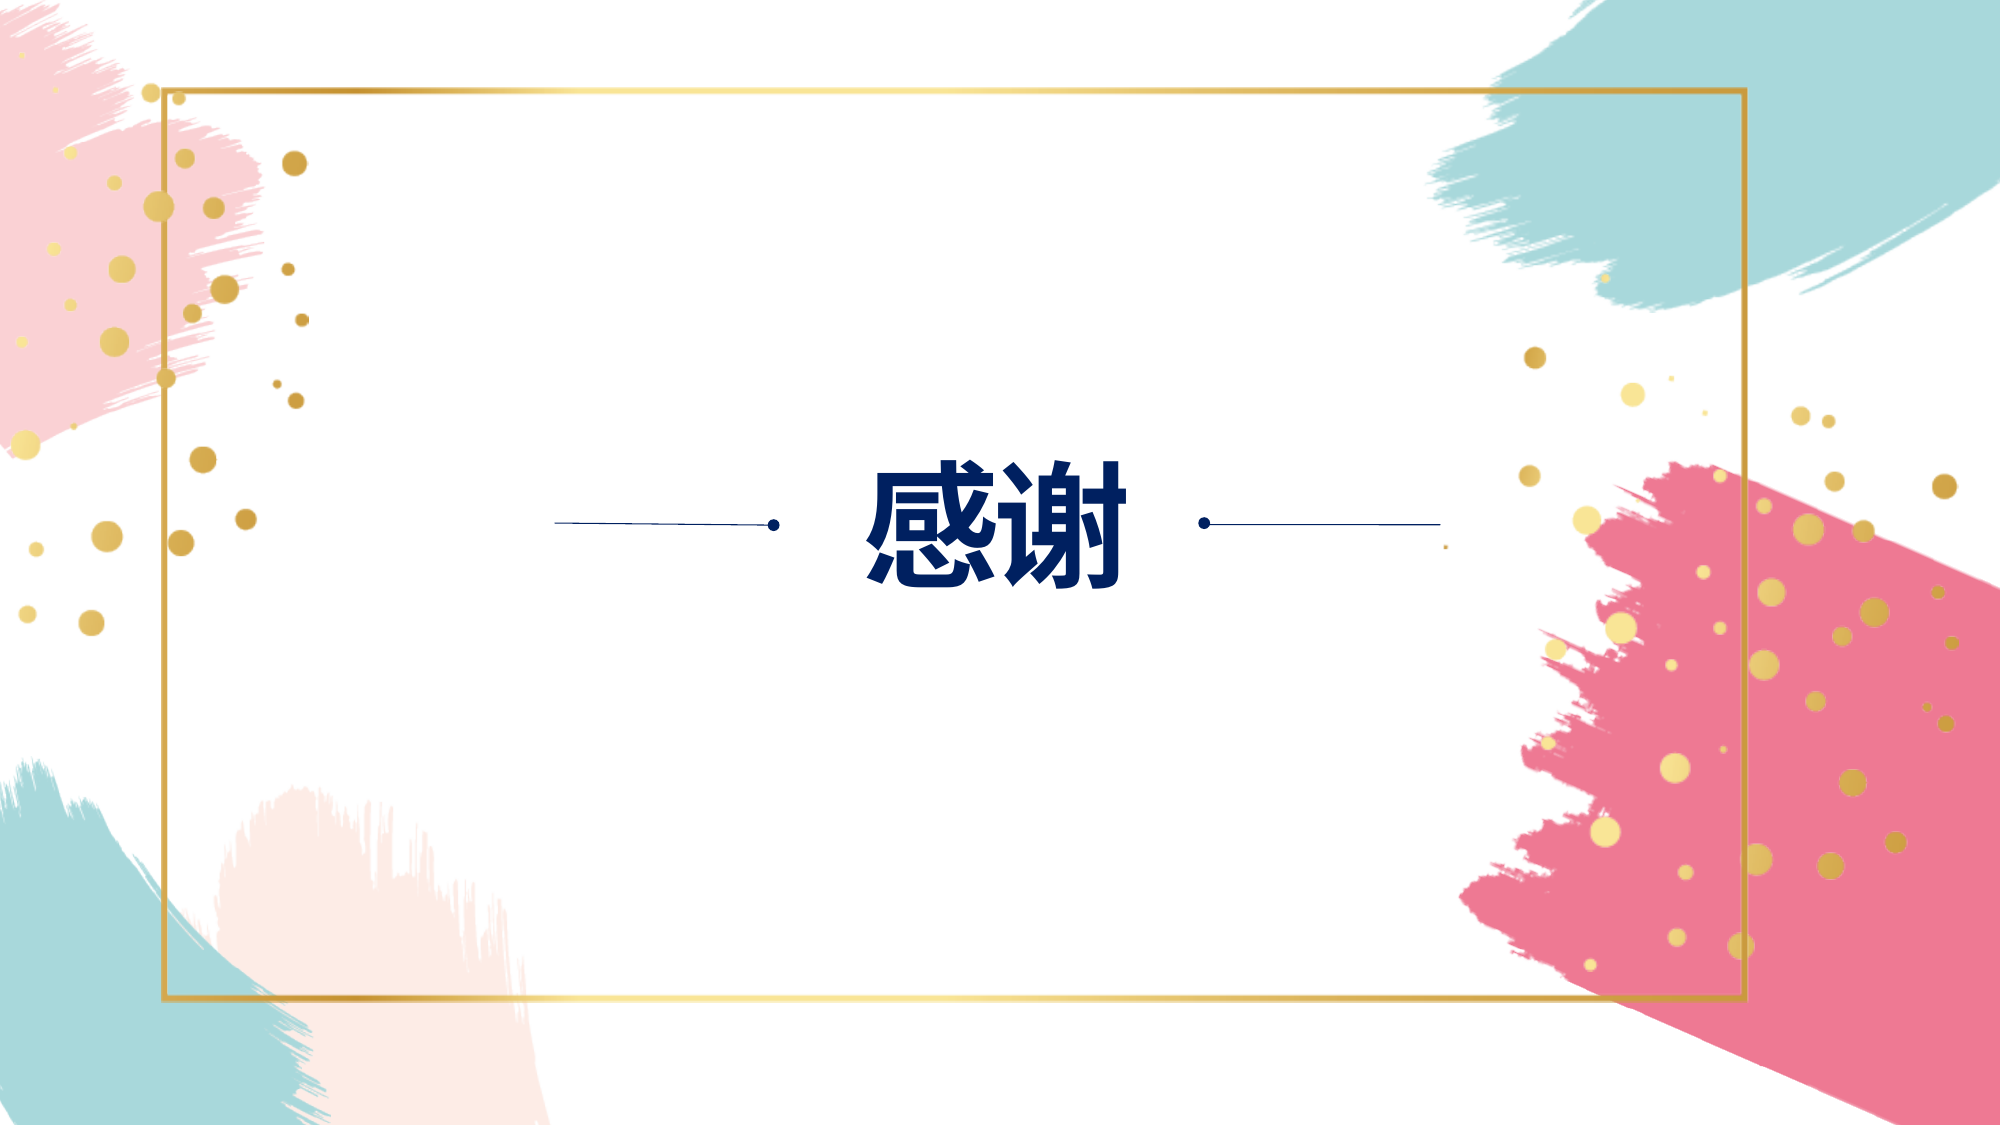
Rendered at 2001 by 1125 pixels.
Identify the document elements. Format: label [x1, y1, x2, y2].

text_box [1198, 516, 1441, 530]
text_box [554, 518, 780, 532]
picture [0, 0, 2000, 1125]
